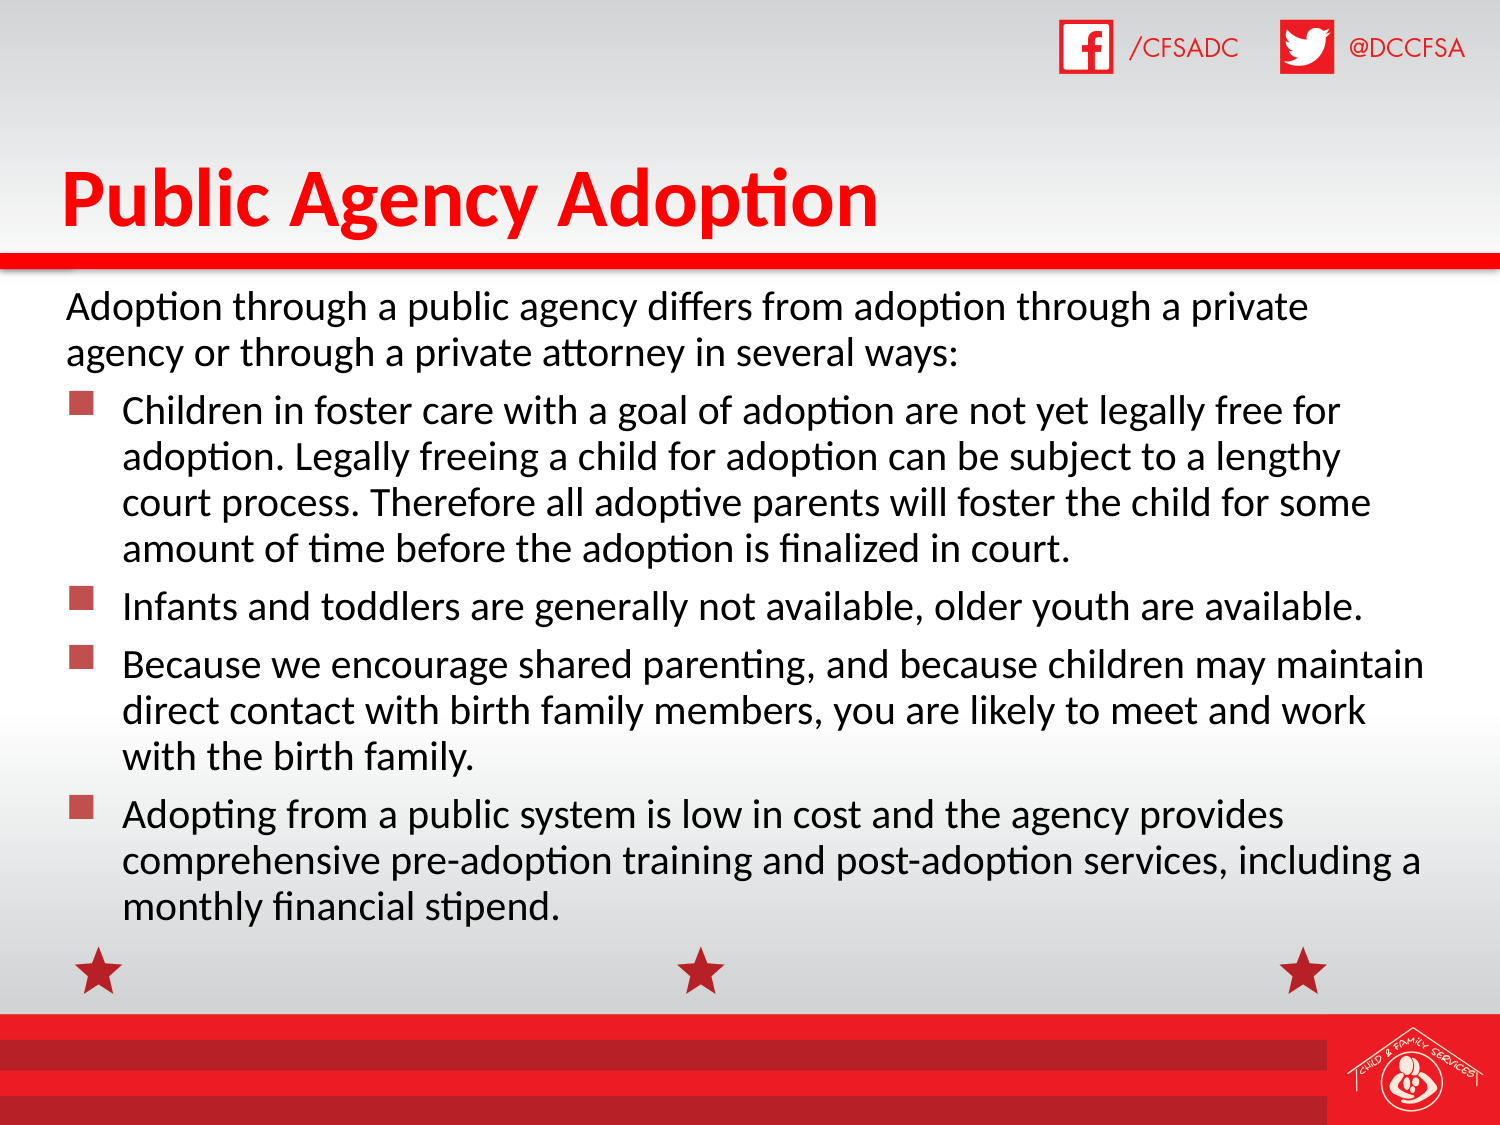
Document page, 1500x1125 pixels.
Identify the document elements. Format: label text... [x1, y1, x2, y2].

picture [0, 0, 1500, 253]
title Public Agency Adoption [46, 123, 1366, 262]
picture [0, 270, 1500, 1125]
list Adoption through a public agency differs from adoption through a private agency or through a private attorney in several ways: Children in foster care with a goal of adoption are not yet legally free for adoption. Legally freeing a child for adoption can be subject to a lengthy court process. Therefore all adoptive parents will foster the child for some amount of time before the adoption is finalized in court. Infants and toddlers are generally not available, older youth are available. Because we encourage shared parenting, and because children may maintain direct contact with birth family members, you are likely to meet and work with the birth family. Adopting from a public system is low in cost and the agency provides comprehensive pre-adoption training and post-adoption services, including a monthly financial stipend. [51, 275, 1444, 952]
